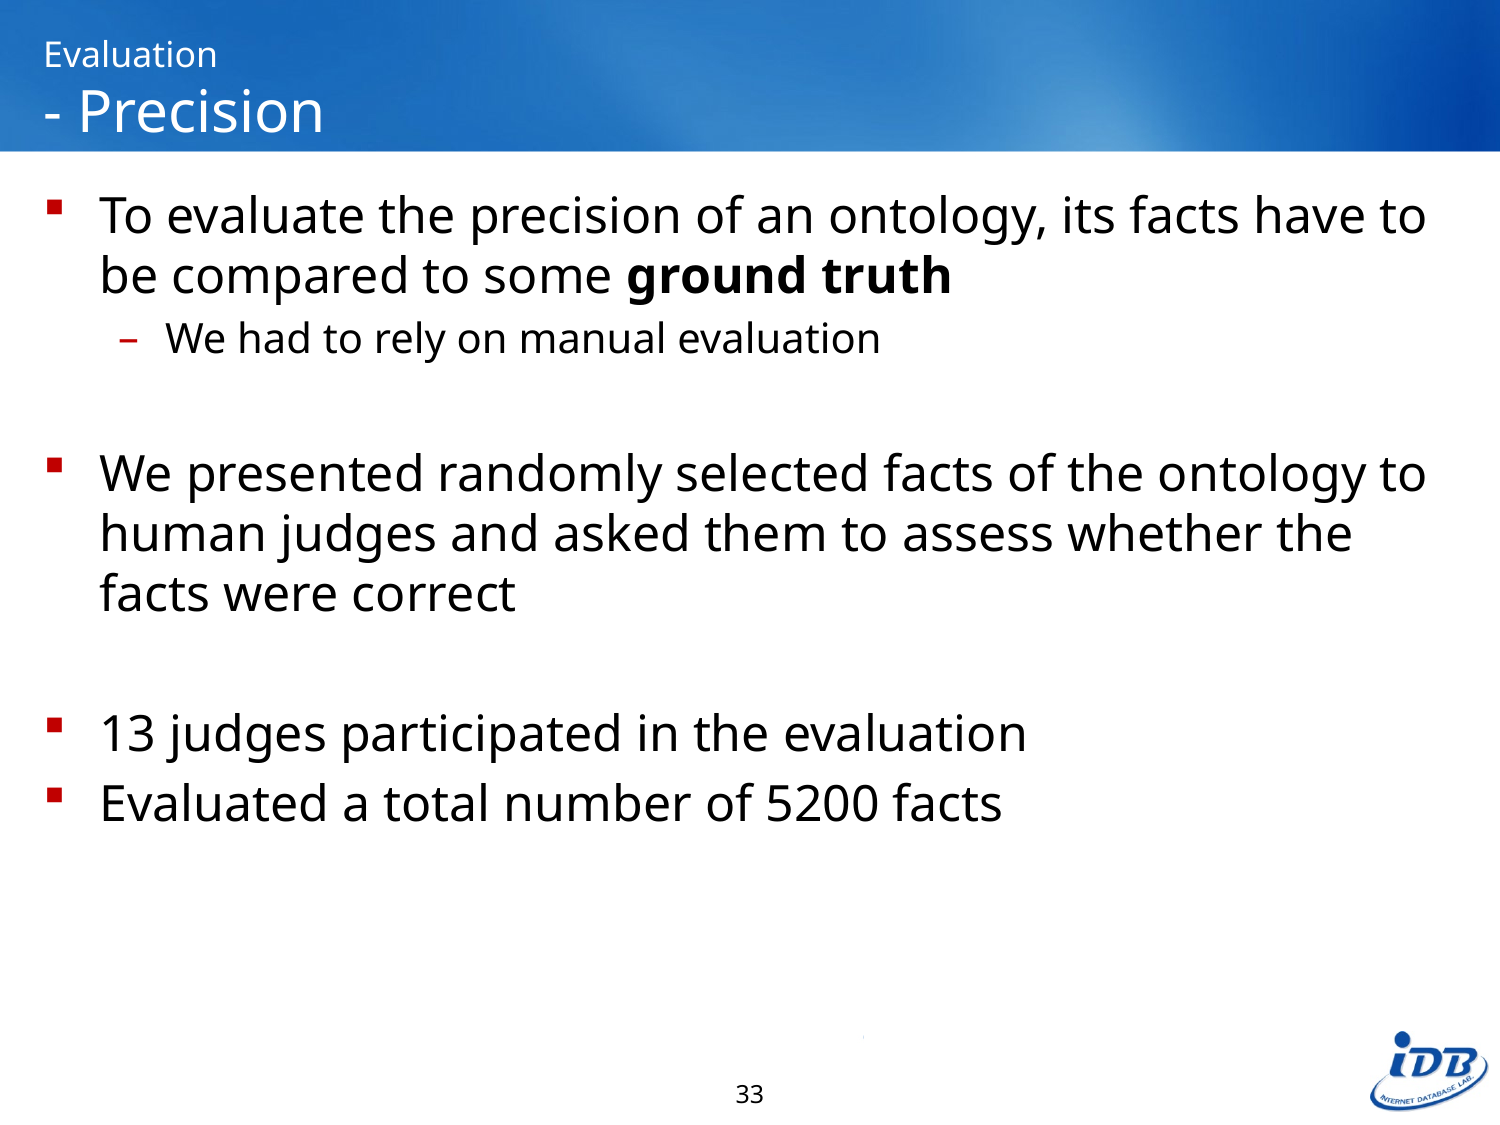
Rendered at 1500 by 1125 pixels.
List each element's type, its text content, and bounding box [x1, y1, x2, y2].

list To evaluate the precision of an ontology, its facts have to be compared to some ground truth We had to rely on manual evaluation We presented randomly selected facts of the ontology to human judges and asked them to assess whether the facts were correct 13 judges participated in the evaluation Evaluated a total number of 5200 facts [28, 175, 1472, 1067]
slide_number 33 [697, 1078, 803, 1114]
picture [0, 0, 1500, 1125]
title Evaluation - Precision [28, 23, 1472, 153]
